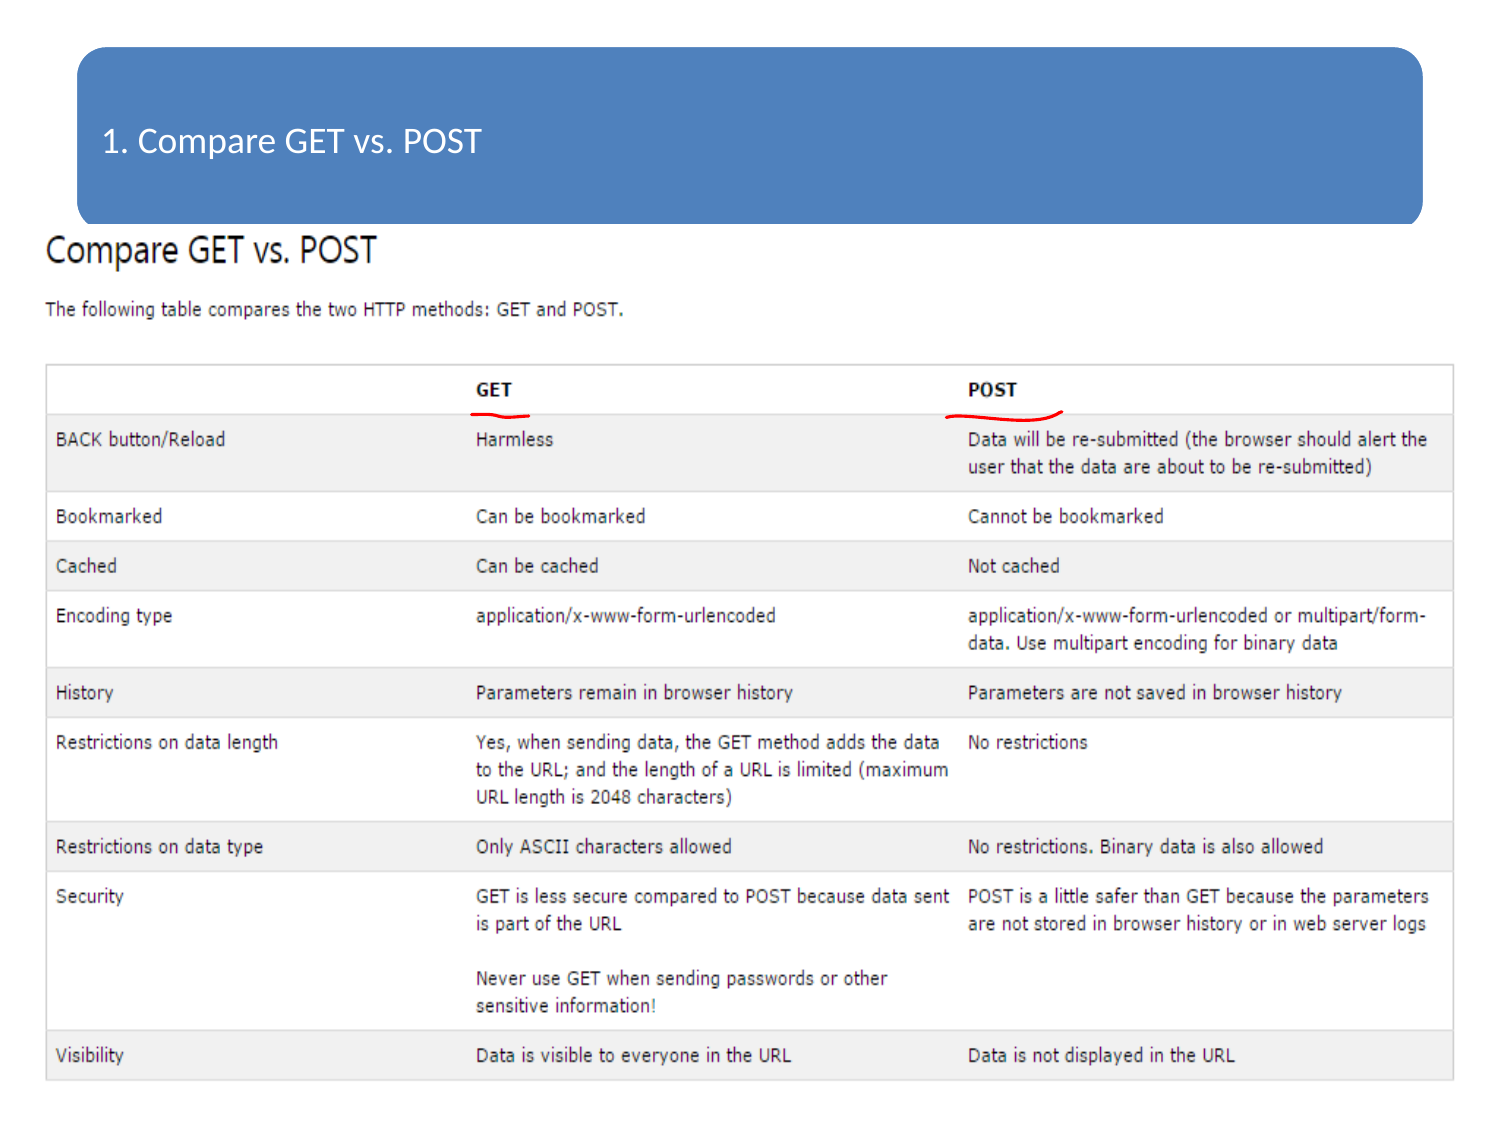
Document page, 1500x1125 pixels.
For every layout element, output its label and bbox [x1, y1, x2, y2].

text_box [74, 44, 1426, 223]
list [37, 224, 1488, 1101]
